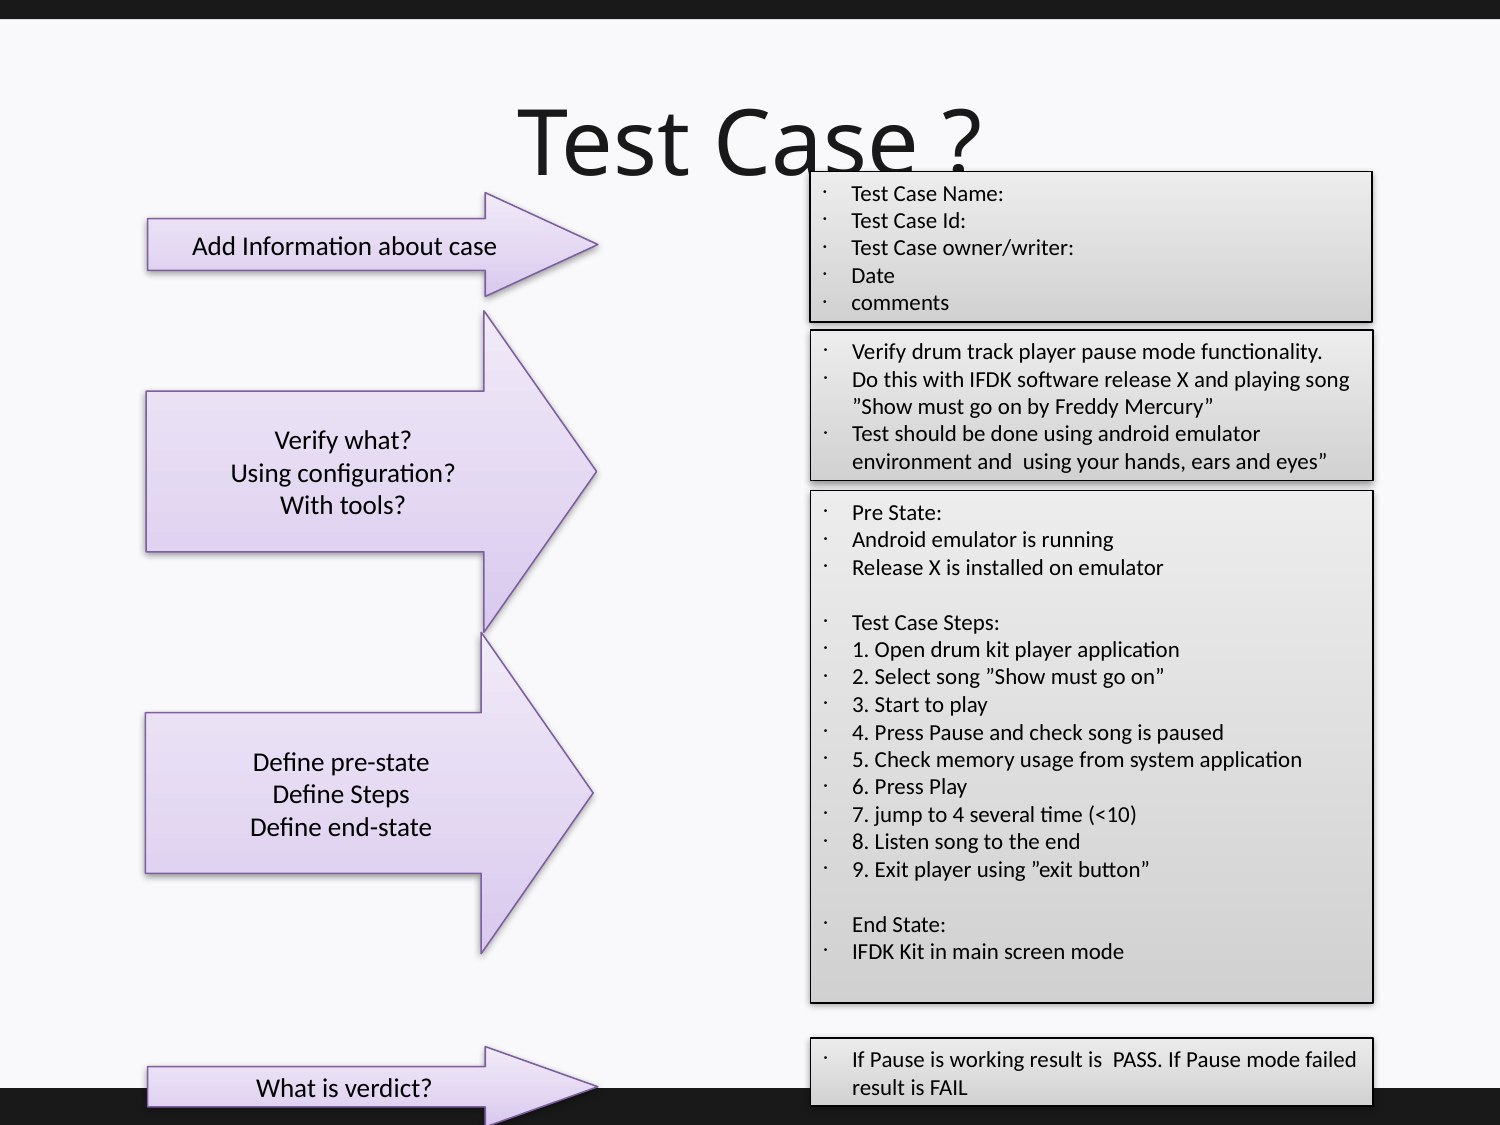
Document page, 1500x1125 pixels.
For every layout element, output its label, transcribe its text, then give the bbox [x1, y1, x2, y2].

text_box Define pre-state Define Steps Define end-state [144, 631, 594, 955]
text_box If Pause is working result is PASS. If Pause mode failed result is FAIL [810, 1037, 1374, 1107]
text_box Verify what? Using configuration? With tools? [145, 310, 598, 633]
text_box Verify drum track player pause mode functionality. Do this with IFDK software release X and playing song ”Show must go on by Freddy Mercury” Test should be done using android emulator environment and using your hands, ears and eyes” [810, 329, 1374, 481]
text_box Test Case Name: Test Case Id: Test Case owner/writer: Date comments [809, 171, 1373, 323]
text_box What is verdict? [146, 1045, 599, 1125]
text_box Add Information about case [146, 191, 599, 298]
title Test Case ? [75, 45, 1425, 233]
text_box Pre State: Android emulator is running Release X is installed on emulator Test Case Steps: 1. Open drum kit player application 2. Select song ”Show must go on” 3. Start to play 4. Press Pause and check song is paused 5. Check memory usage from system application 6. Press Play 7. jump to 4 several time (<10) 8. Listen song to the end 9. Exit player using ”exit button” End State: IFDK Kit in main screen mode [810, 490, 1374, 1004]
